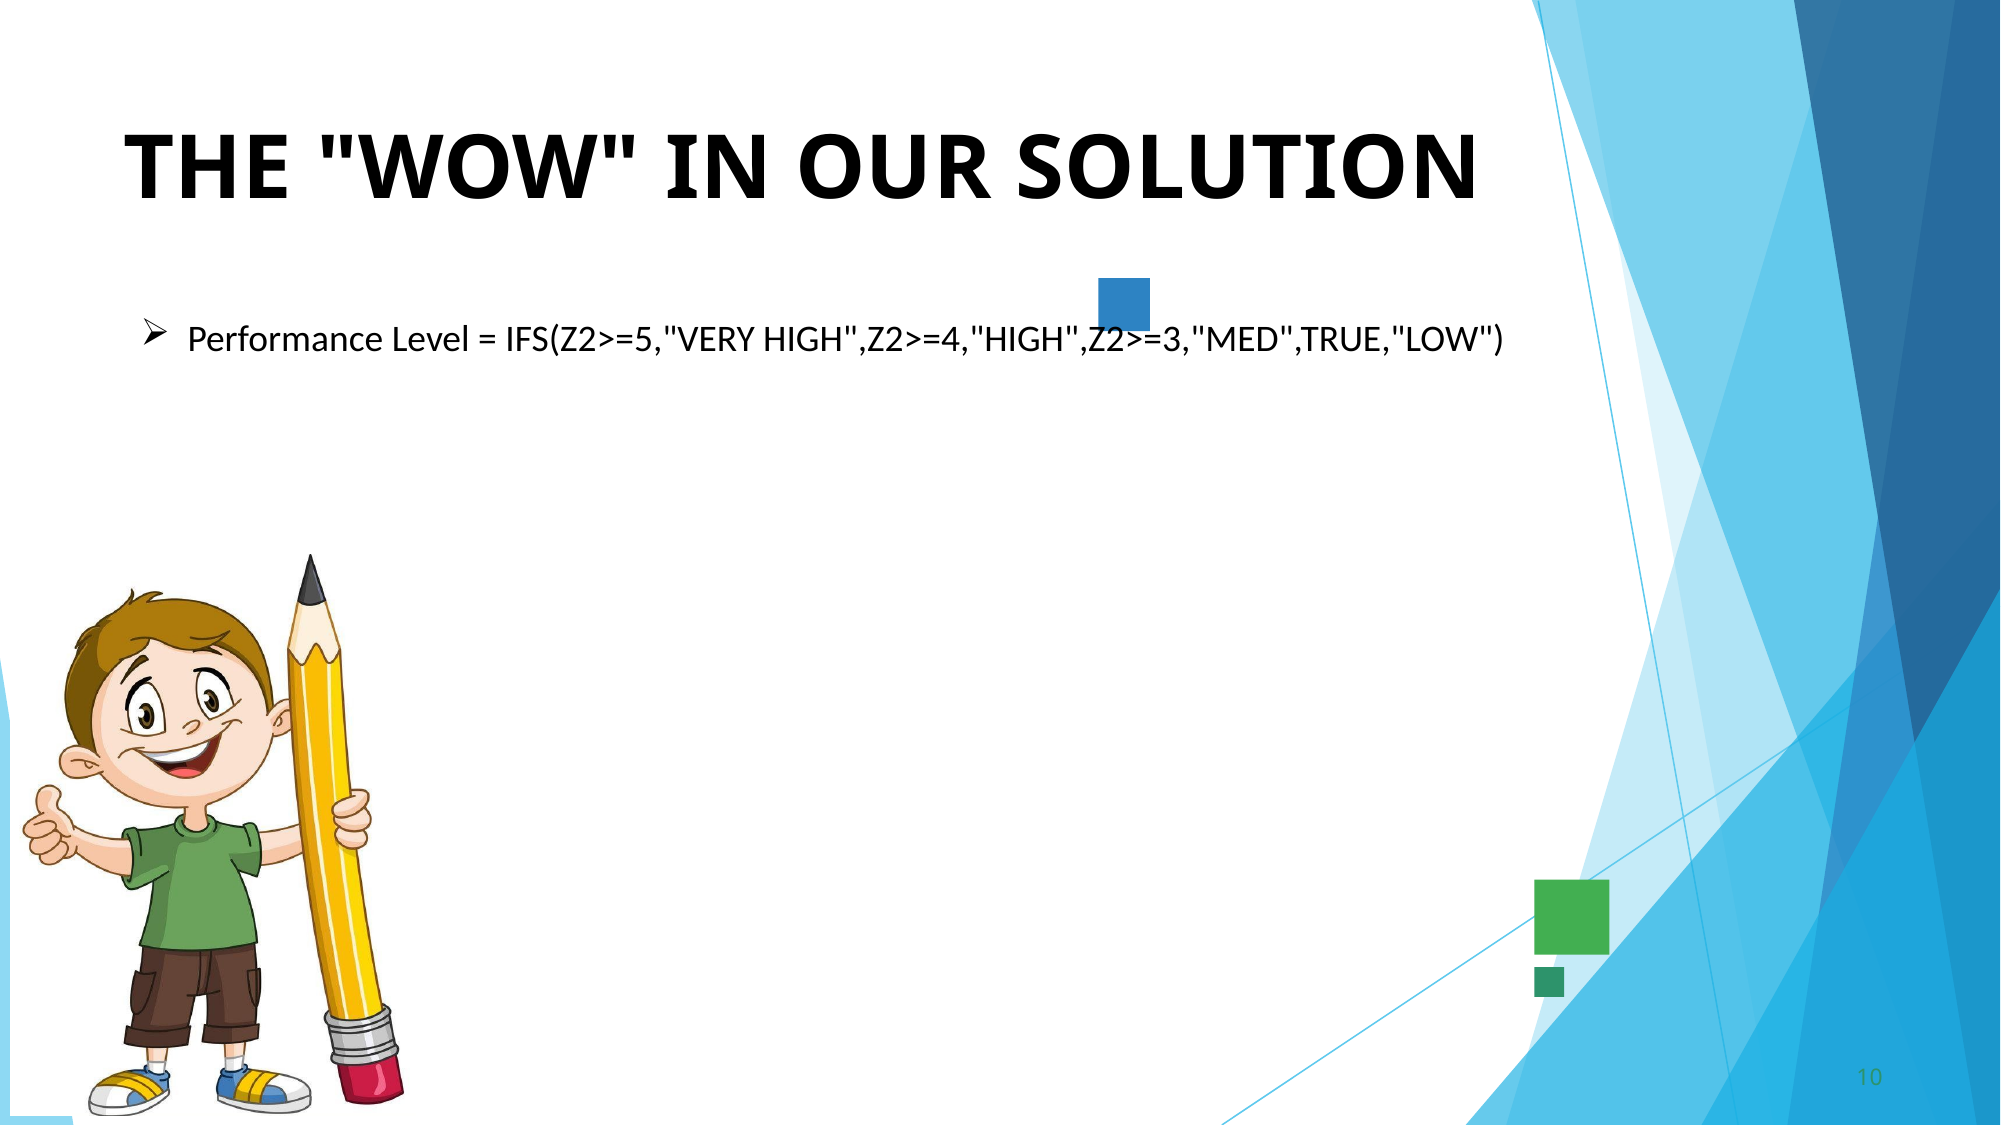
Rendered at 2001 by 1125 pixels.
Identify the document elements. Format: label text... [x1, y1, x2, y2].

text_box [1534, 967, 1565, 997]
text_box 10 [1849, 1061, 1888, 1095]
picture [10, 554, 416, 1116]
title THE "WOW" IN OUR SOLUTION [121, 107, 1513, 298]
text_box [1534, 879, 1610, 955]
text_box Performance Level = IFS(Z2>=5,"VERY HIGH",Z2>=4,"HIGH",Z2>=3,"MED",TRUE,"LOW") [125, 283, 1522, 367]
text_box [449, 386, 1850, 543]
